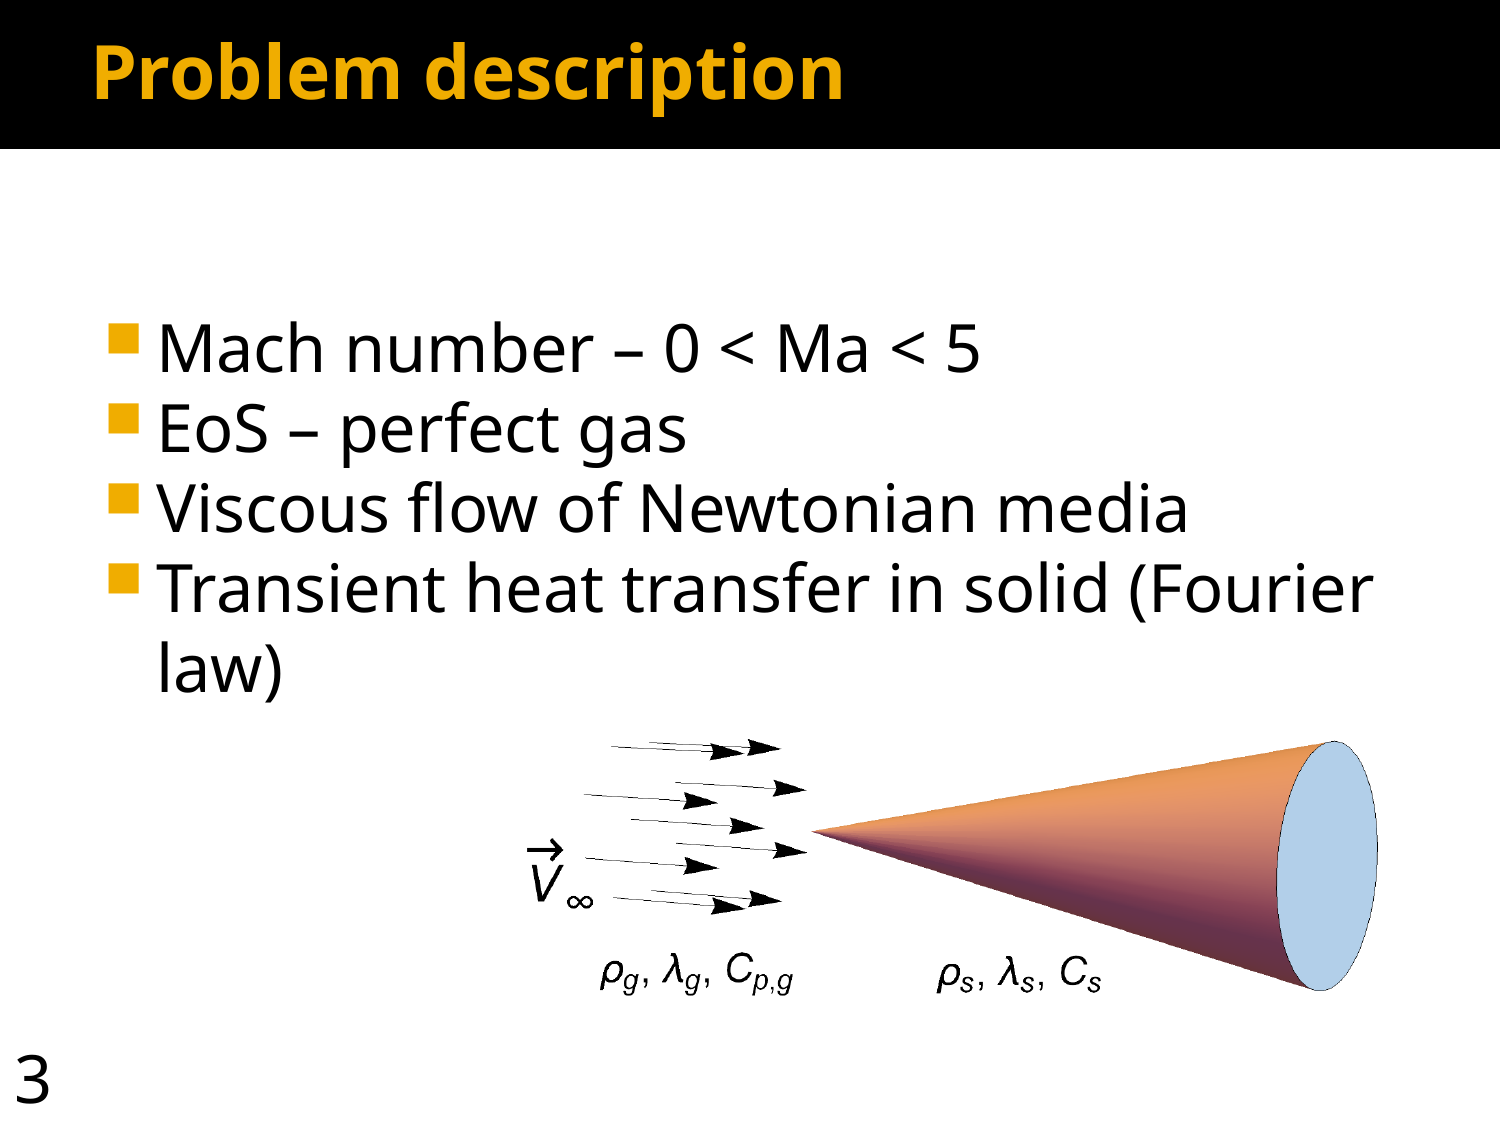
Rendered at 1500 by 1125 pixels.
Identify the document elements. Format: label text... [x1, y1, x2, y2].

list Mach number – 0 < Ma < 5 EoS – perfect gas Viscous flow of Newtonian media Transient heat transfer in solid (Fourier law) [75, 291, 1425, 1050]
title Problem description [75, 0, 1425, 145]
picture [525, 727, 1383, 1015]
